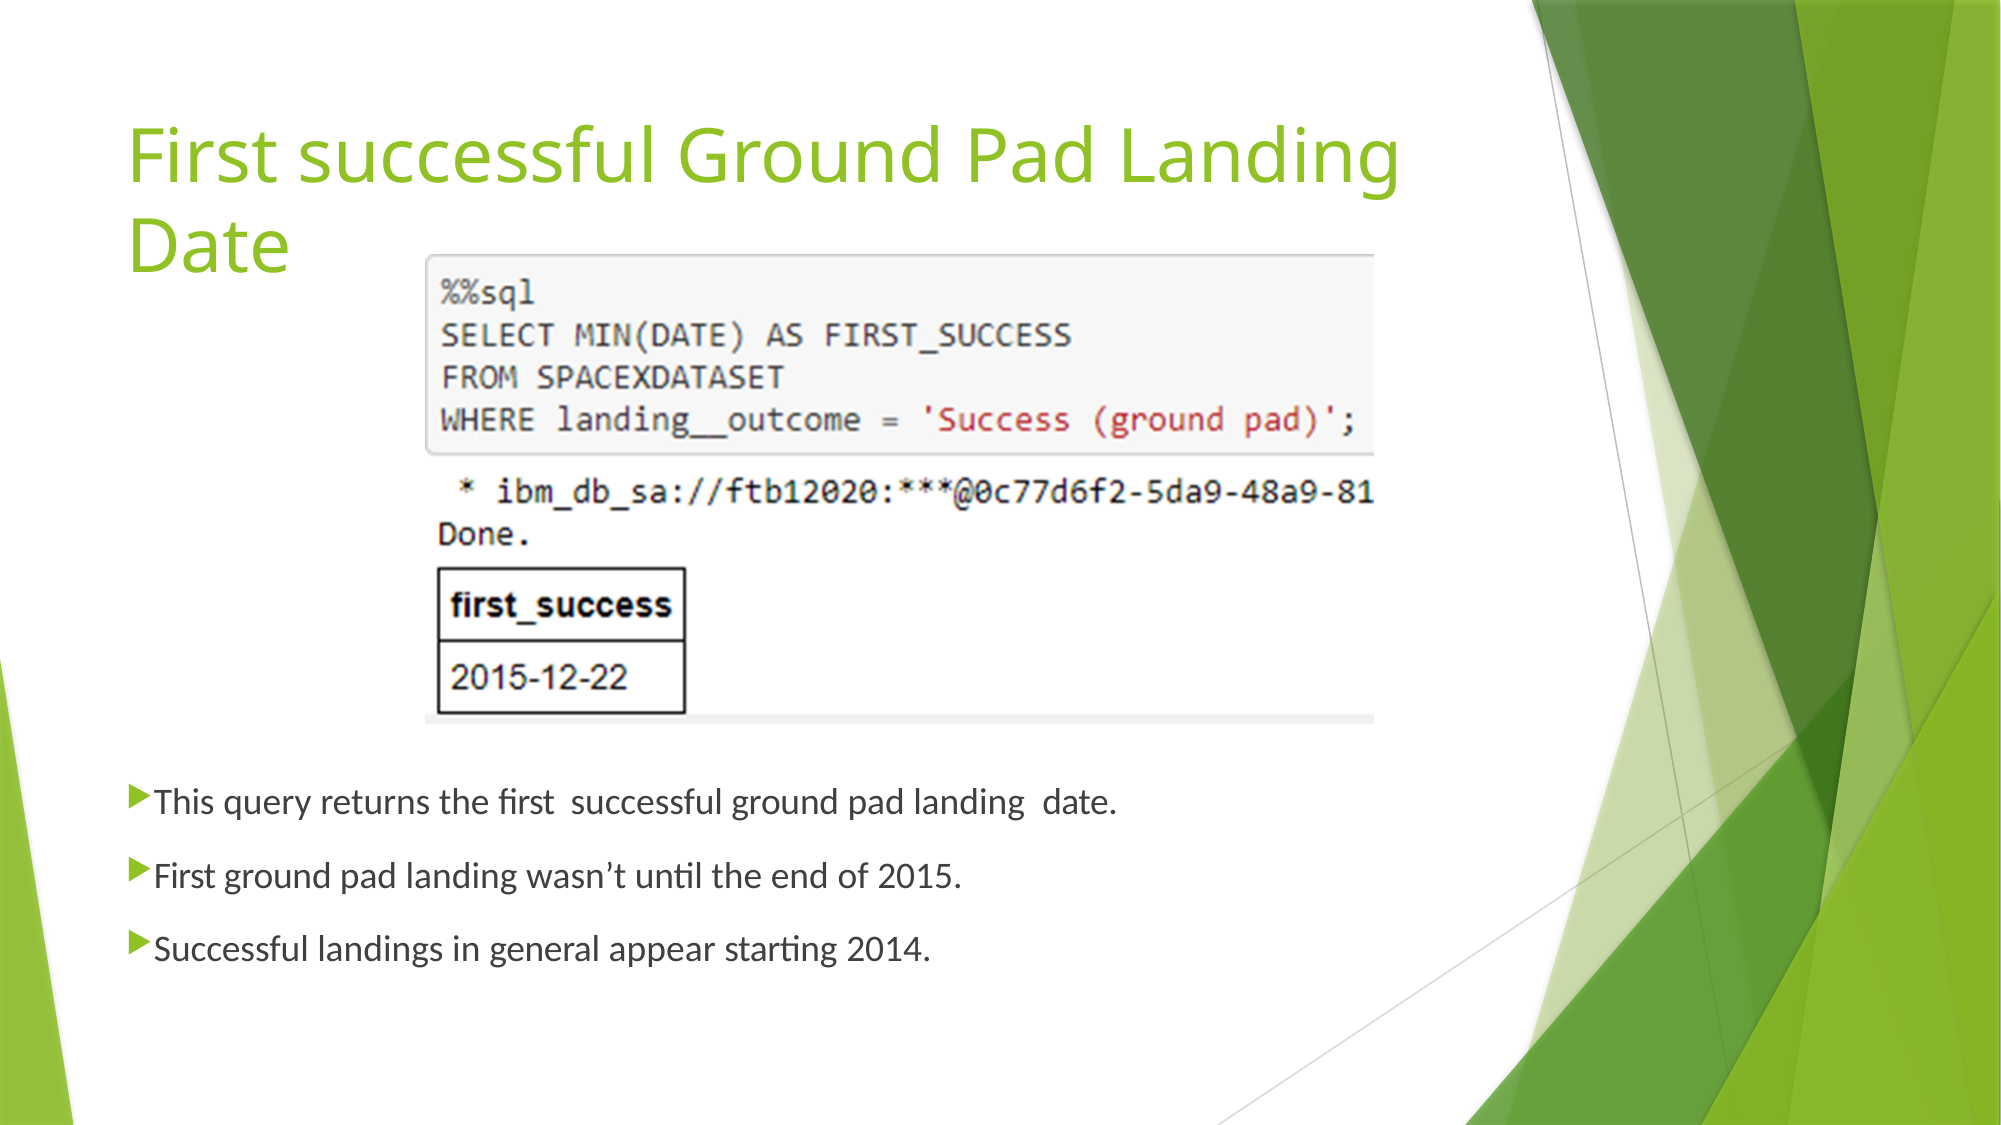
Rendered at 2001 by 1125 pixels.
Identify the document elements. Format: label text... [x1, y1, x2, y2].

picture [425, 253, 1375, 724]
title First successful Ground Pad Landing Date [111, 99, 1522, 317]
list This query returns the first successful ground pad landing date. First ground pad landing wasn’t until the end of 2015. Successful landings in general appear starting 2014. [111, 774, 1522, 992]
